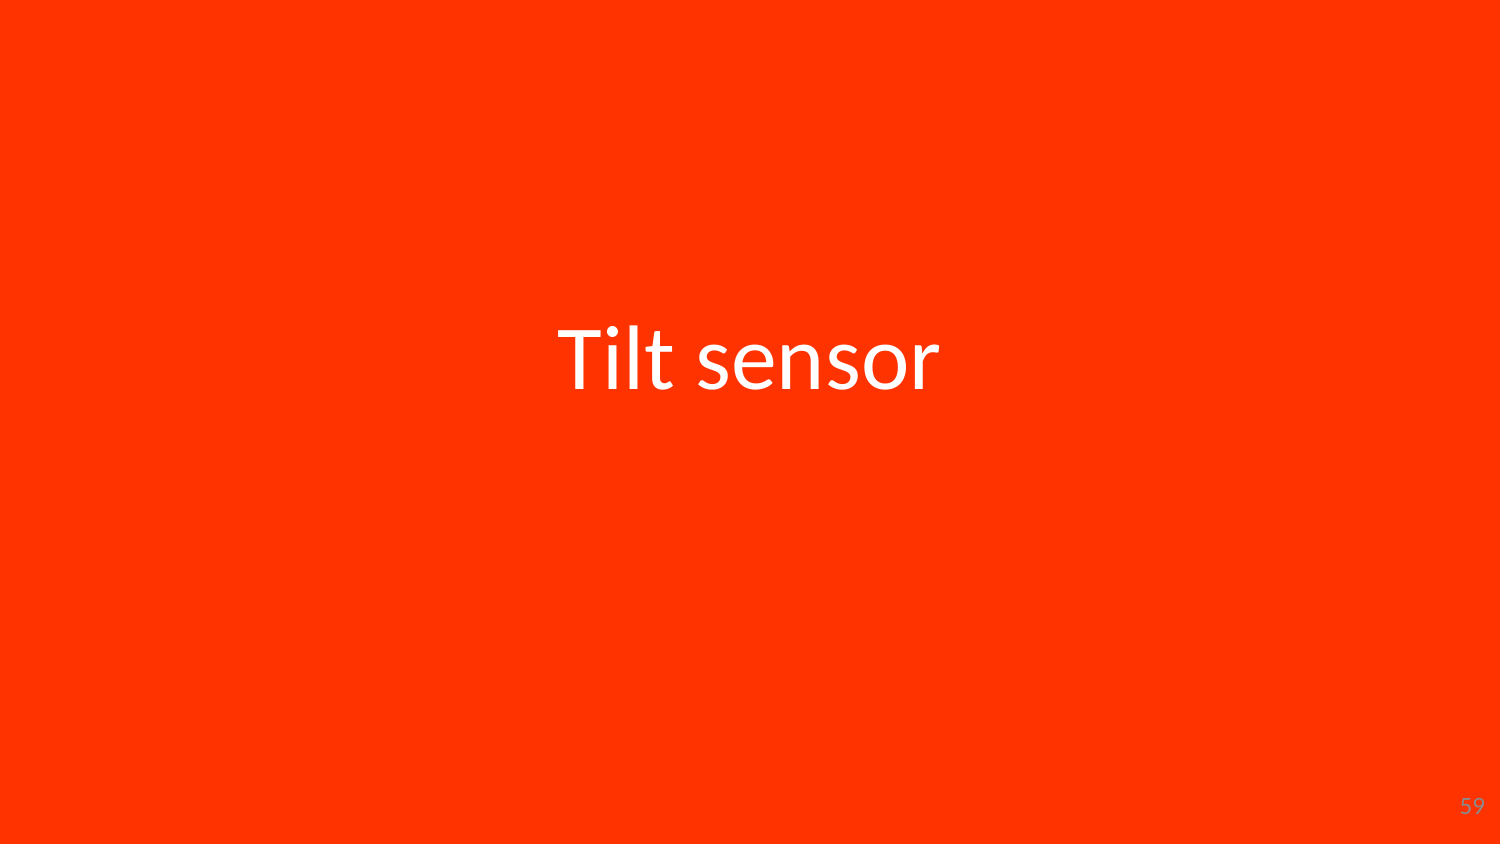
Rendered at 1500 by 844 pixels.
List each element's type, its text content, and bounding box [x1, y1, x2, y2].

title Tilt sensor [112, 262, 1388, 443]
slide_number 59 [1415, 782, 1500, 828]
